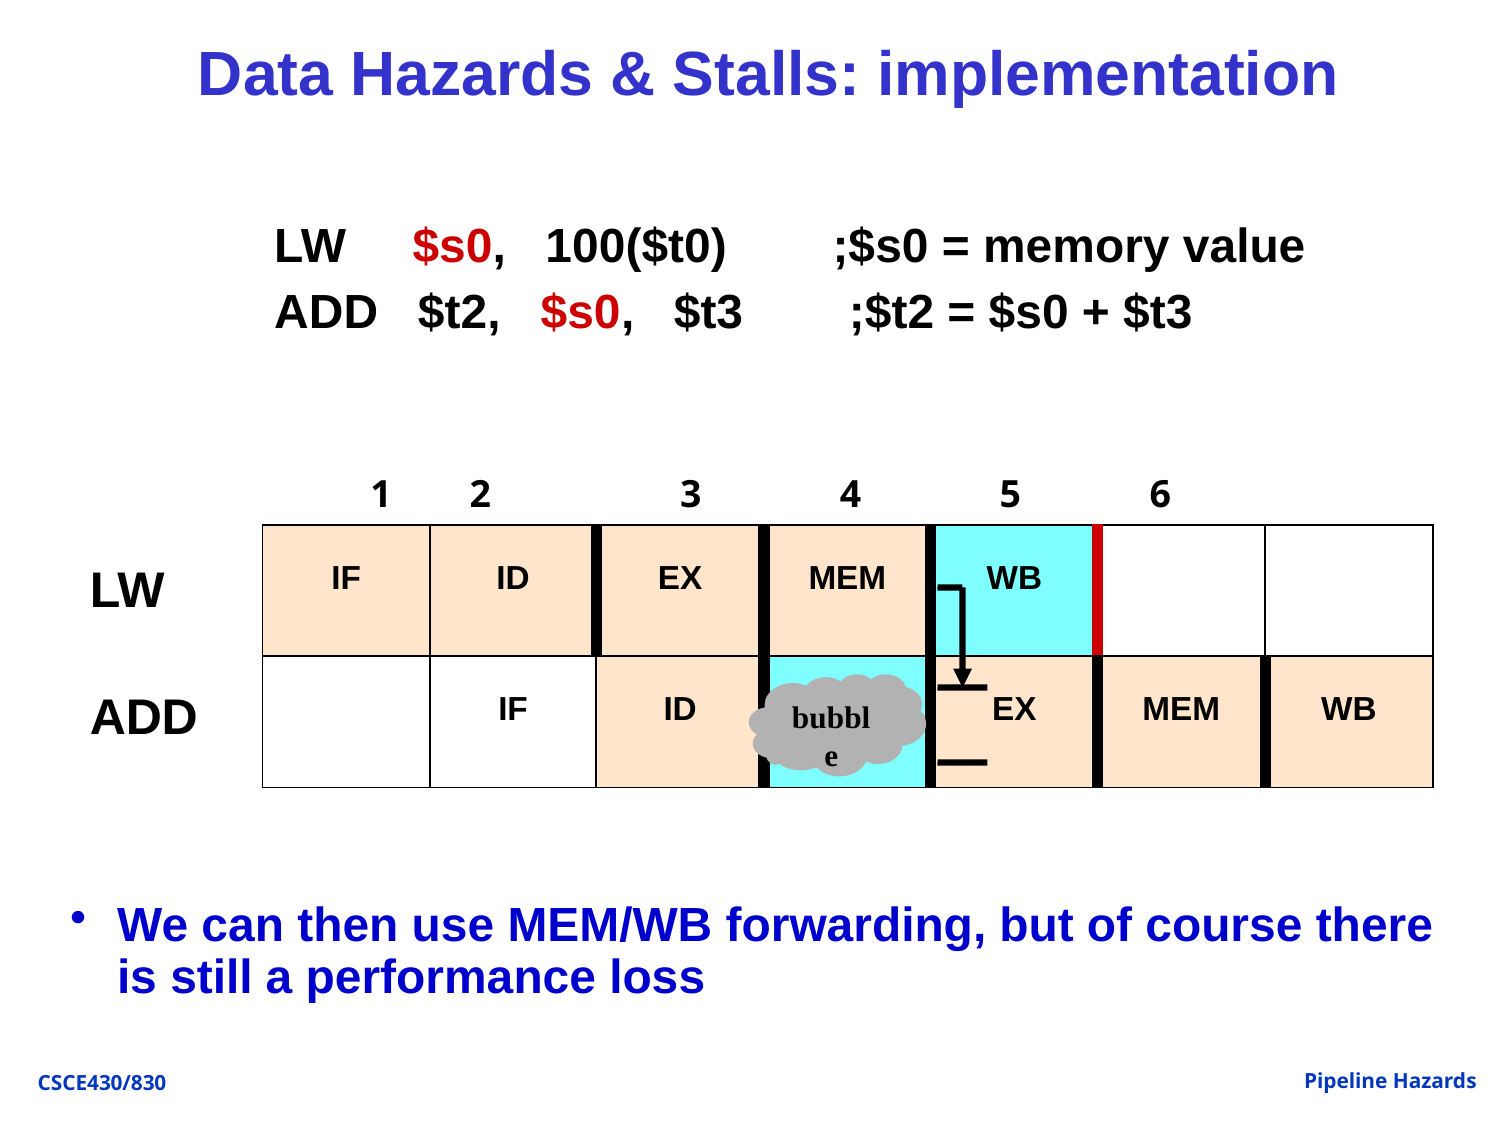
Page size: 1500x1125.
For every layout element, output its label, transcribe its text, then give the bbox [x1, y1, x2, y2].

table_header ID [431, 526, 591, 655]
table_cell IF [431, 657, 595, 787]
table_cell WB [1271, 657, 1432, 787]
text_box We can then use MEM/WB forwarding, but of course there is still a performance loss [49, 887, 1463, 1038]
title Data Hazards & Stalls: implementation [37, 24, 1500, 125]
table_cell EX [936, 657, 1092, 787]
text_box LW ADD [74, 549, 225, 753]
text_box bubble [749, 675, 926, 776]
table_cell ID [597, 657, 758, 787]
text_box 1 2 3 4 5 6 [249, 462, 1263, 523]
table_header IF [263, 526, 429, 655]
table_cell MEM [1103, 657, 1260, 787]
table_header WB [936, 526, 1092, 655]
text_box [956, 588, 969, 688]
table_header [1266, 526, 1432, 655]
table_header EX [602, 526, 758, 655]
table_header MEM [770, 526, 925, 655]
list LW $s0, 100($t0) ;$s0 = memory value ADD $t2, $s0, $t3 ;$t2 = $s0 + $t3 [62, 149, 1500, 500]
table_cell ID [770, 730, 925, 787]
table_header [1103, 526, 1264, 655]
table_cell ID [770, 657, 925, 718]
table_cell [263, 657, 429, 787]
